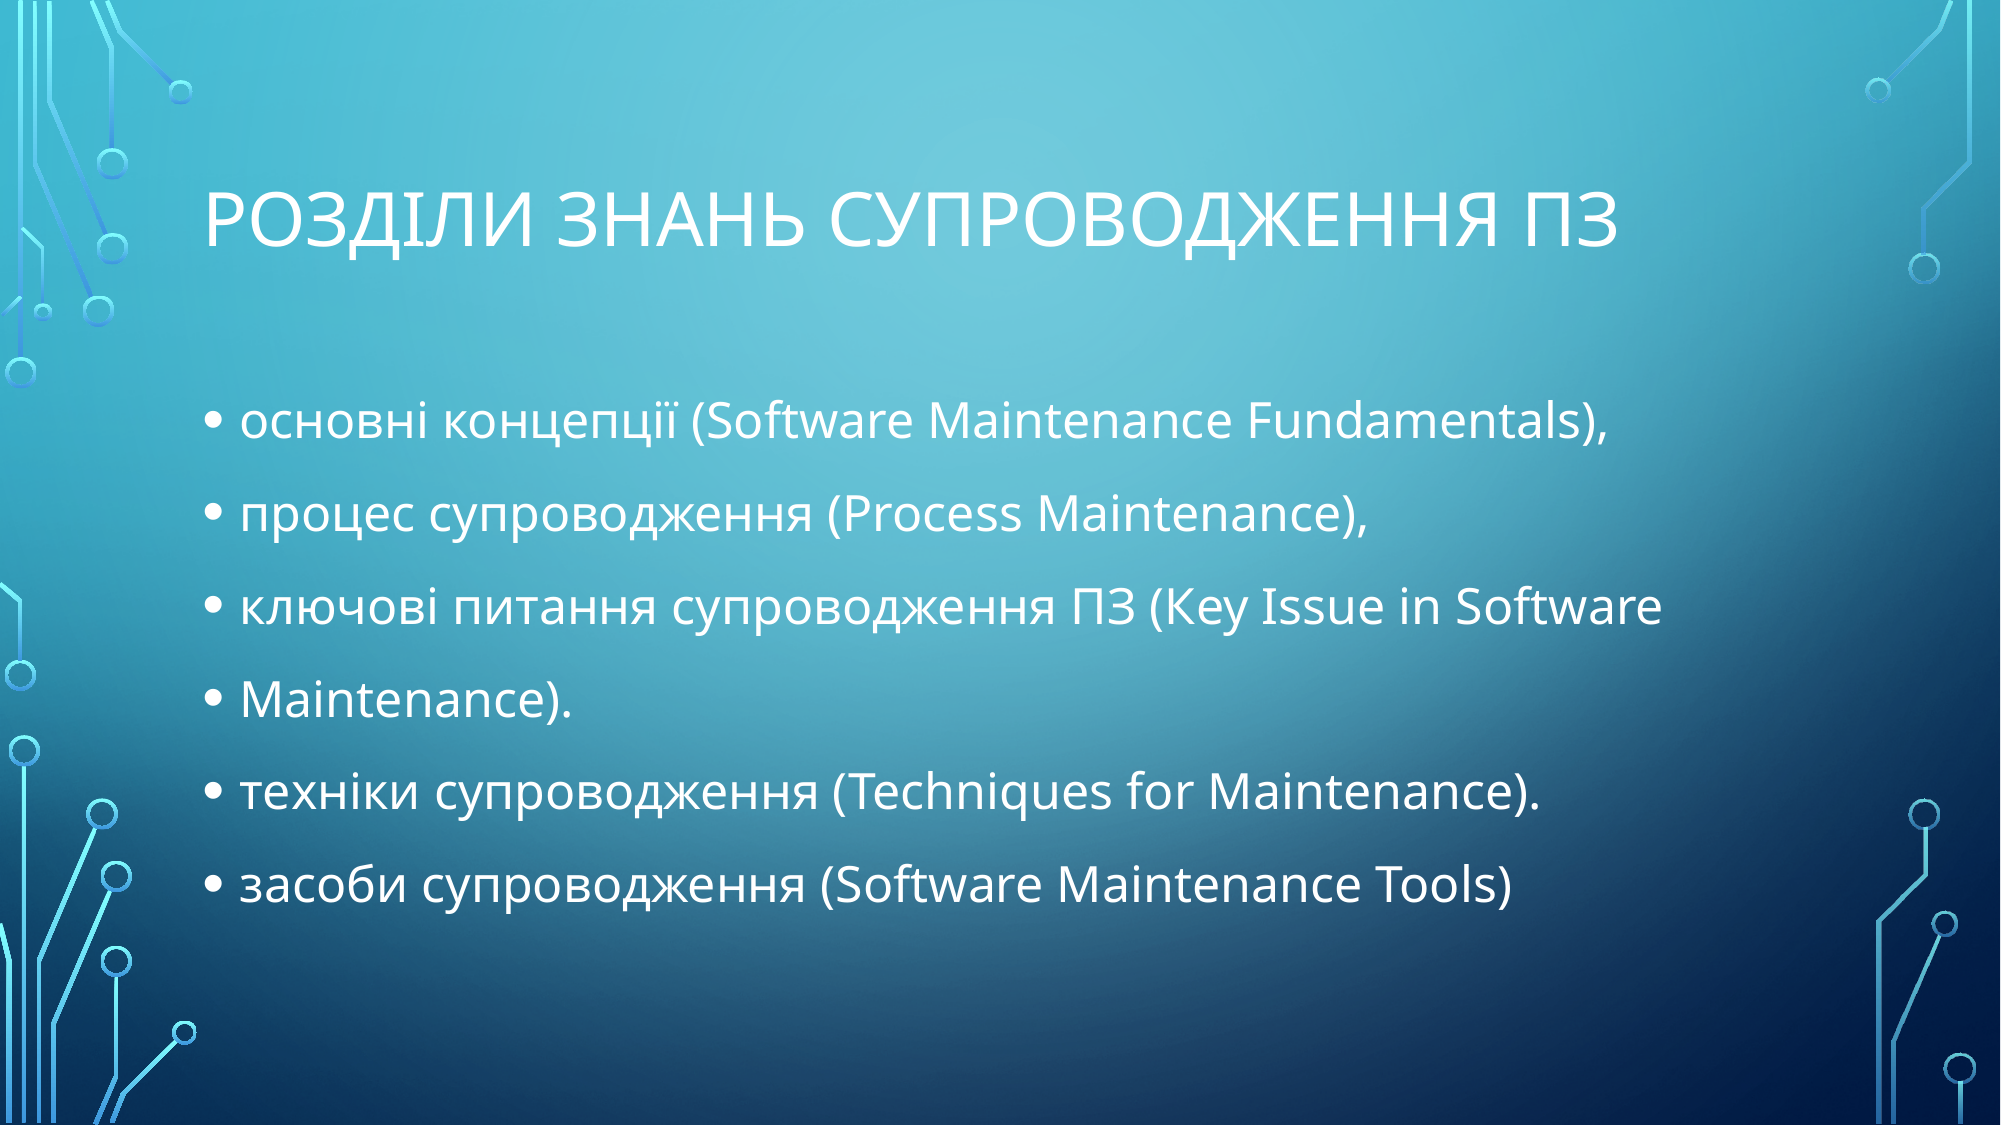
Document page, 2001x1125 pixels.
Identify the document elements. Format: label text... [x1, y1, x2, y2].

list основні концепції (Software Maintenance Fundamentals), процес супроводження (Process Maintenance), ключові питання супроводження ПЗ (Кey Issue in Software Maintenance). техніки супроводження (Techniques for Maintenance). засоби супроводження (Software Maintenance Tools) [187, 369, 1813, 950]
title Розділи знань супроводження ПЗ [187, 101, 1813, 344]
